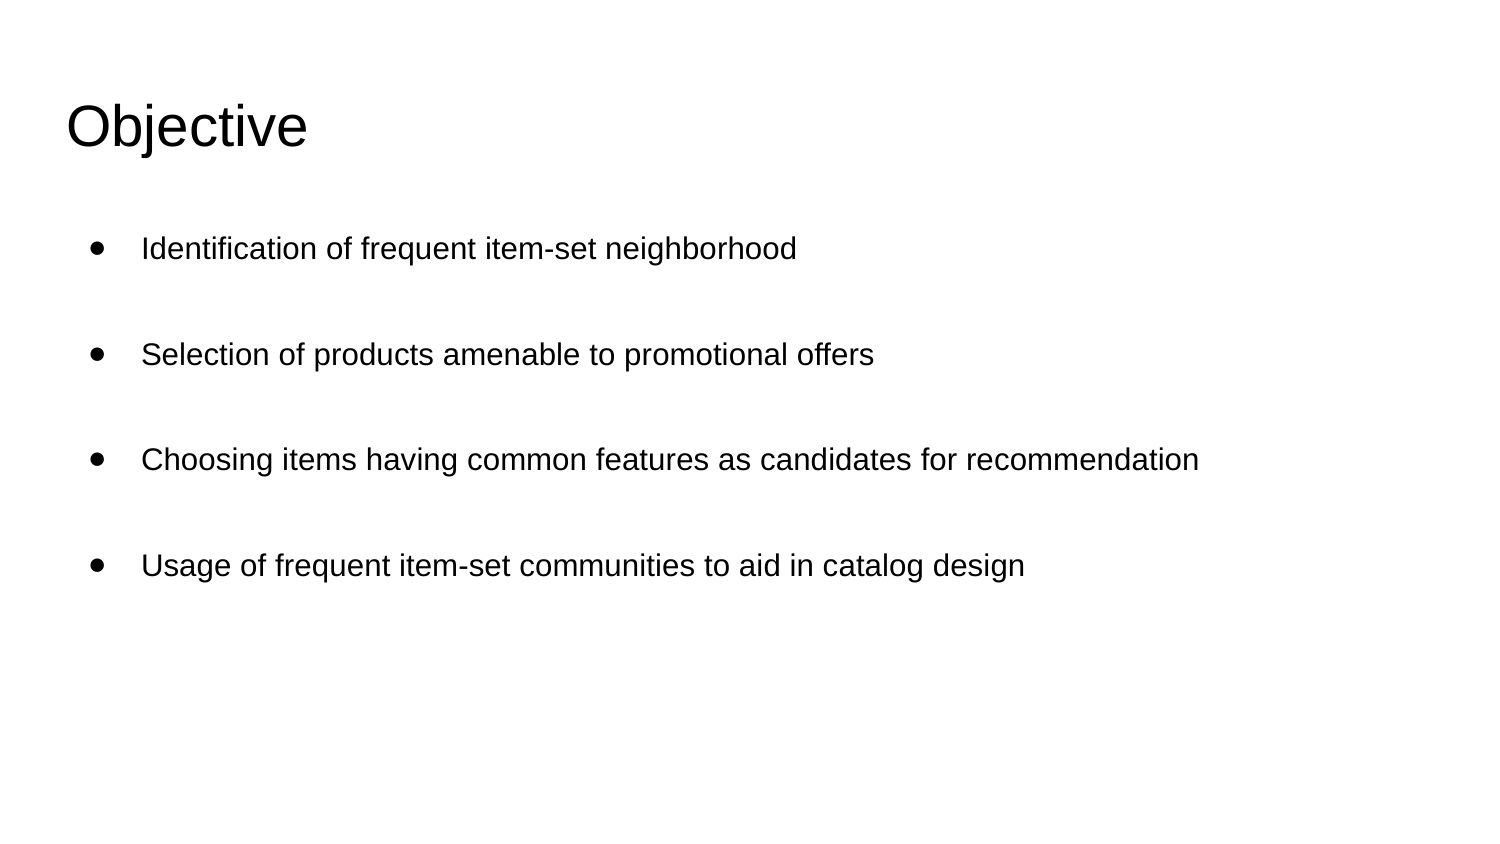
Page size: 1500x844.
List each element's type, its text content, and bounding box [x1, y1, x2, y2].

list Identification of frequent item-set neighborhood Selection of products amenable to promotional offers Choosing items having common features as candidates for recommendation Usage of frequent item-set communities to aid in catalog design [51, 189, 1449, 804]
title Objective [51, 72, 1449, 167]
